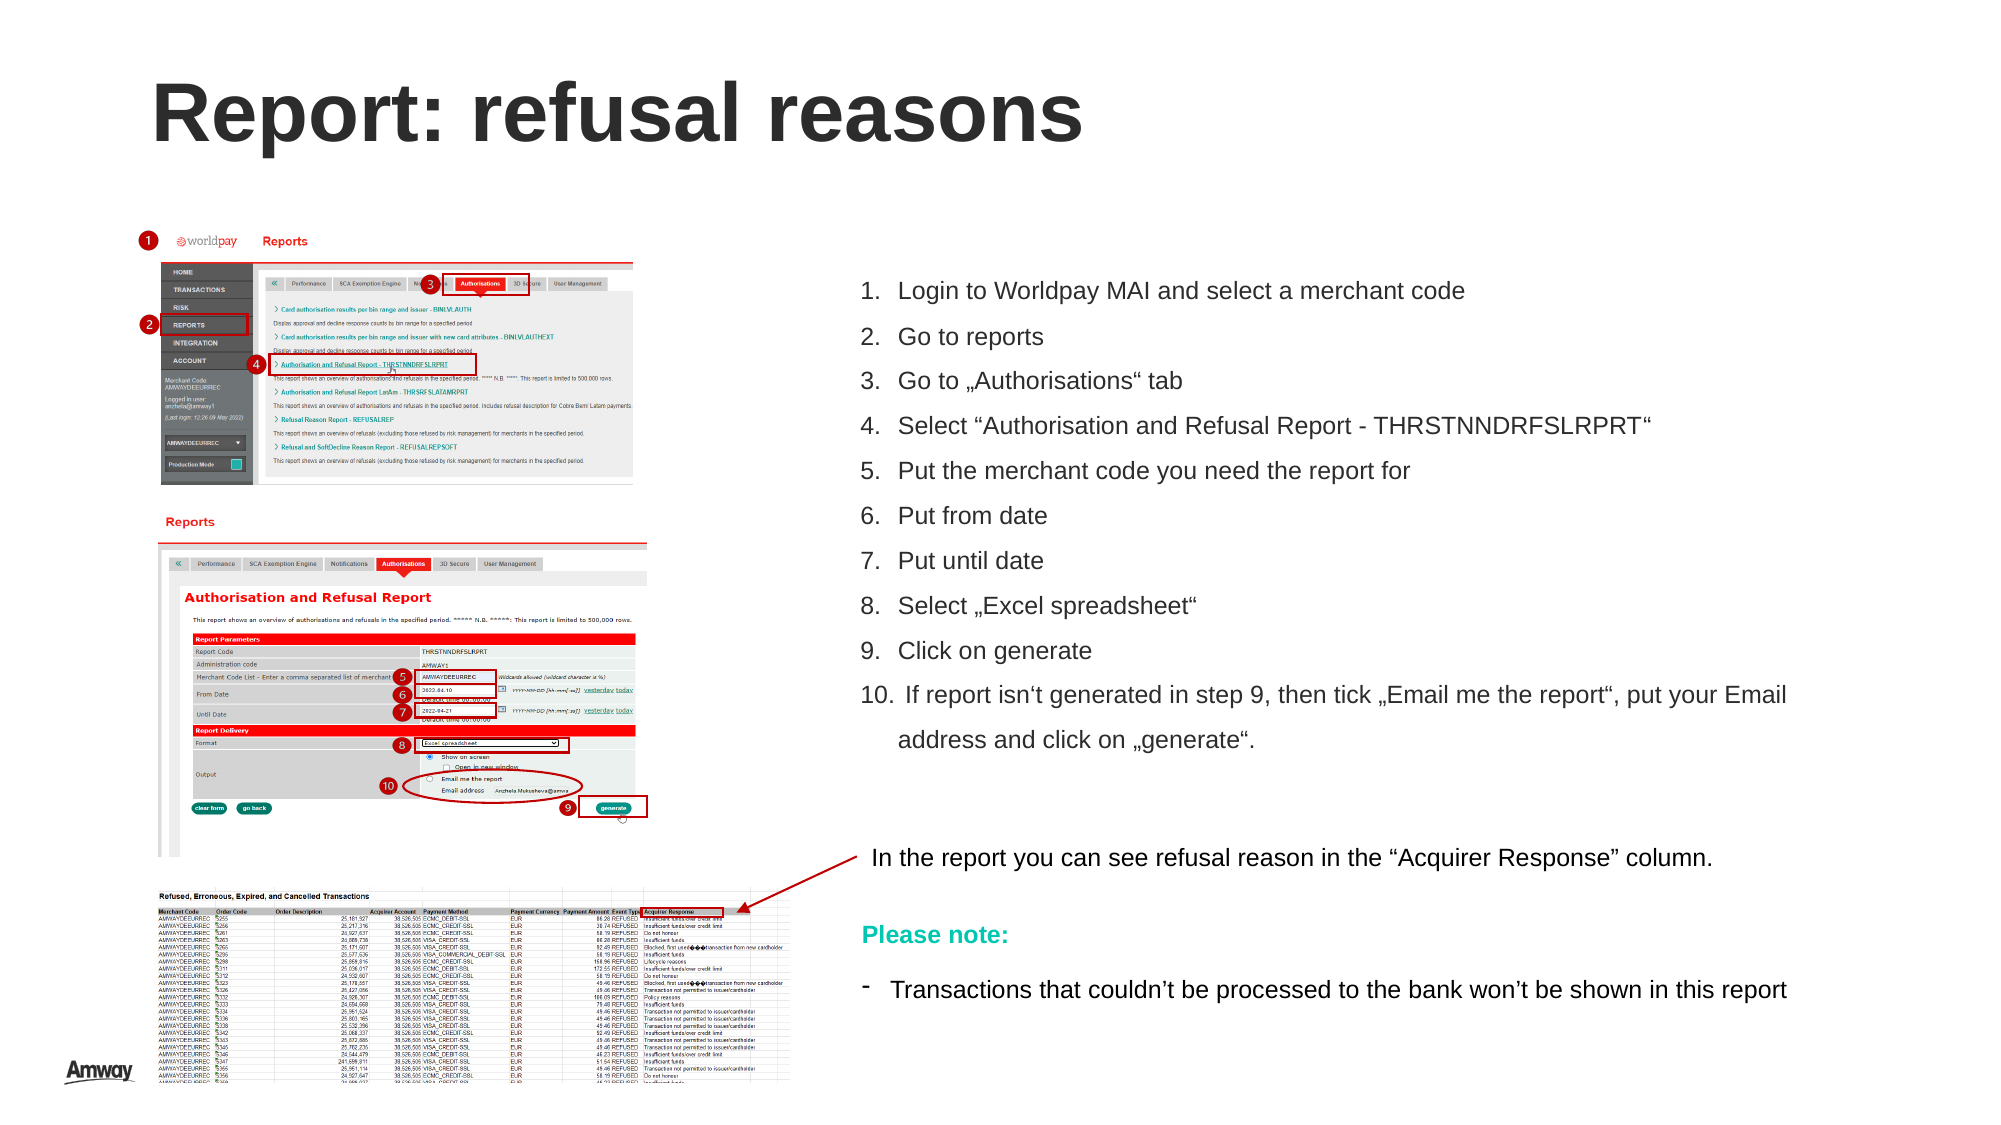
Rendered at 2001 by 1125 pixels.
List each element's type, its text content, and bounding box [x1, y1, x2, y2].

picture [62, 1059, 137, 1086]
text_box Please note: Transactions that couldn’t be processed to the bank won’t be shown in this report [847, 911, 1805, 1012]
text_box In the report you can see refusal reason in the “Acquirer Response” column. [856, 834, 1731, 879]
list Login to Worldpay MAI and select a merchant code Go to reports Go to „Authorisations“ tab Select “Authorisation and Refusal Report - THRSTNNDRFSLRPRT“ Put the merchant code you need the report for Put from date Put until date Select „Excel spreadsheet“ Click on generate If report isn‘t generated in step 9, then tick „Email me the report“, put your Email address and click on „generate“. [845, 252, 1863, 756]
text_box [736, 856, 856, 913]
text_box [136, 222, 790, 1083]
list Report: refusal reasons [136, 60, 1251, 170]
